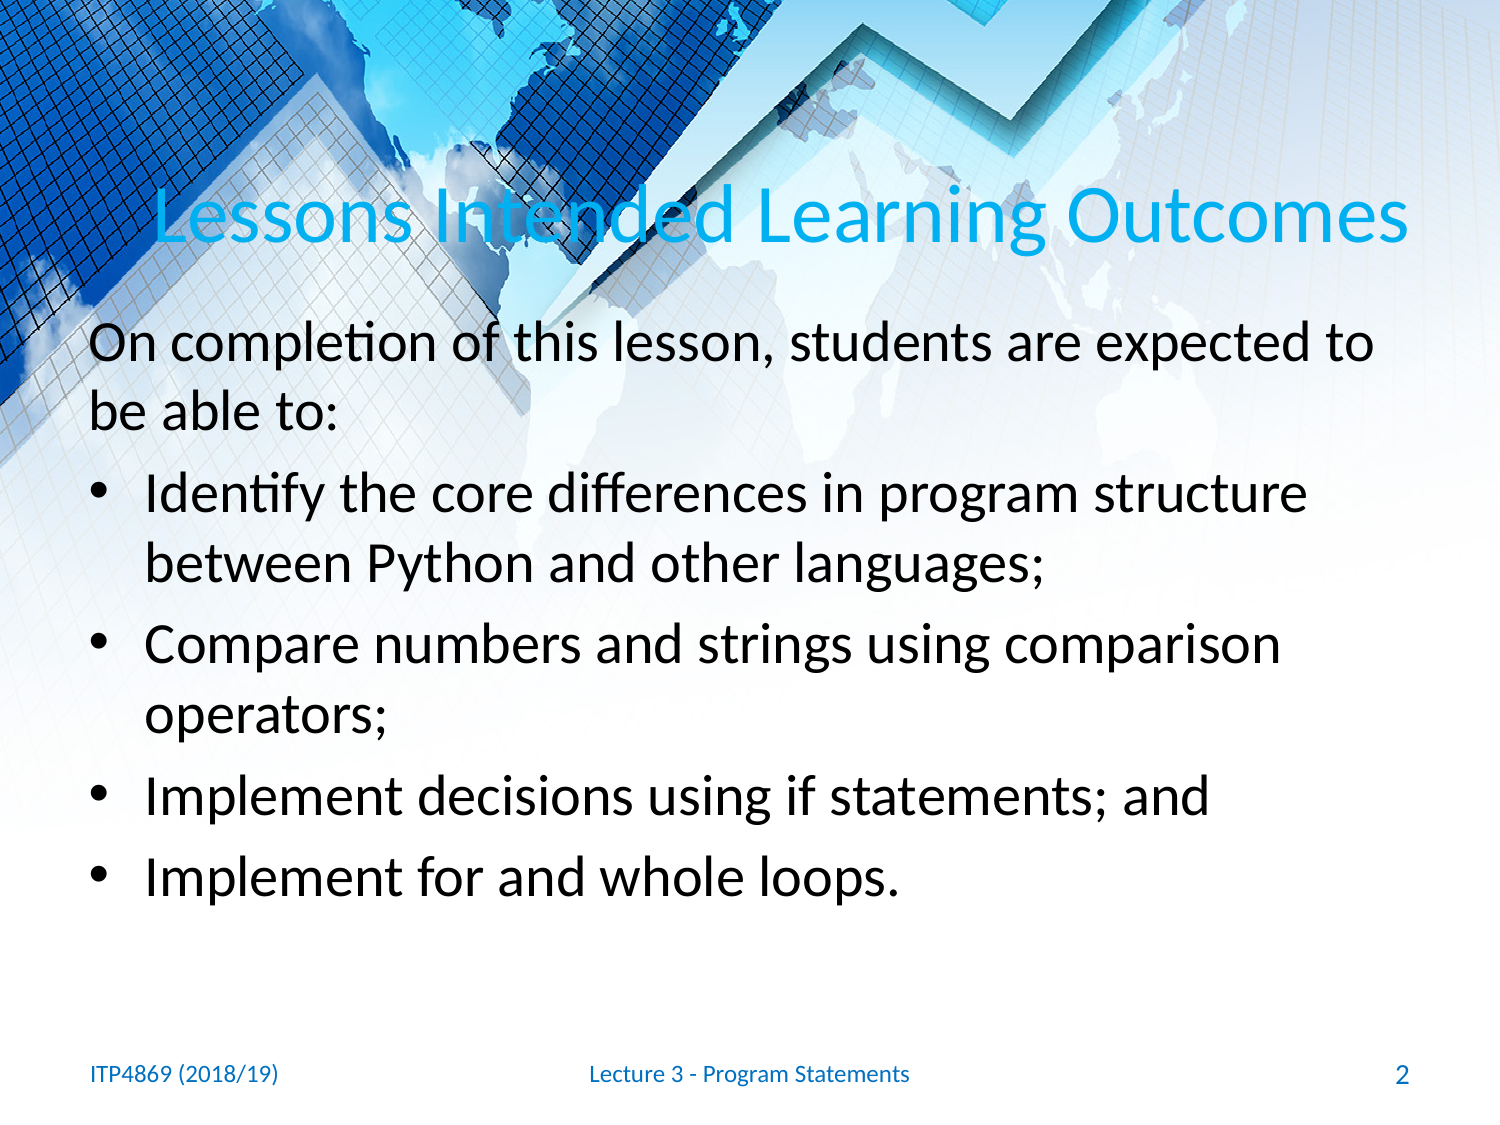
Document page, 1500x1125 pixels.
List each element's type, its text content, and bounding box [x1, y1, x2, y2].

slide_number 2 [1074, 1042, 1425, 1103]
footer Lecture 3 - Program Statements [512, 1042, 988, 1103]
list On completion of this lesson, students are expected to be able to: Identify the core differences in program structure between Python and other languages; Compare numbers and strings using comparison operators; Implement decisions using if statements; and Implement for and whole loops. [73, 295, 1427, 1031]
picture [0, 0, 1500, 1125]
slide_number ITP4869 (2018/19) [75, 1042, 425, 1103]
title Lessons Intended Learning Outcomes [73, 128, 1427, 290]
